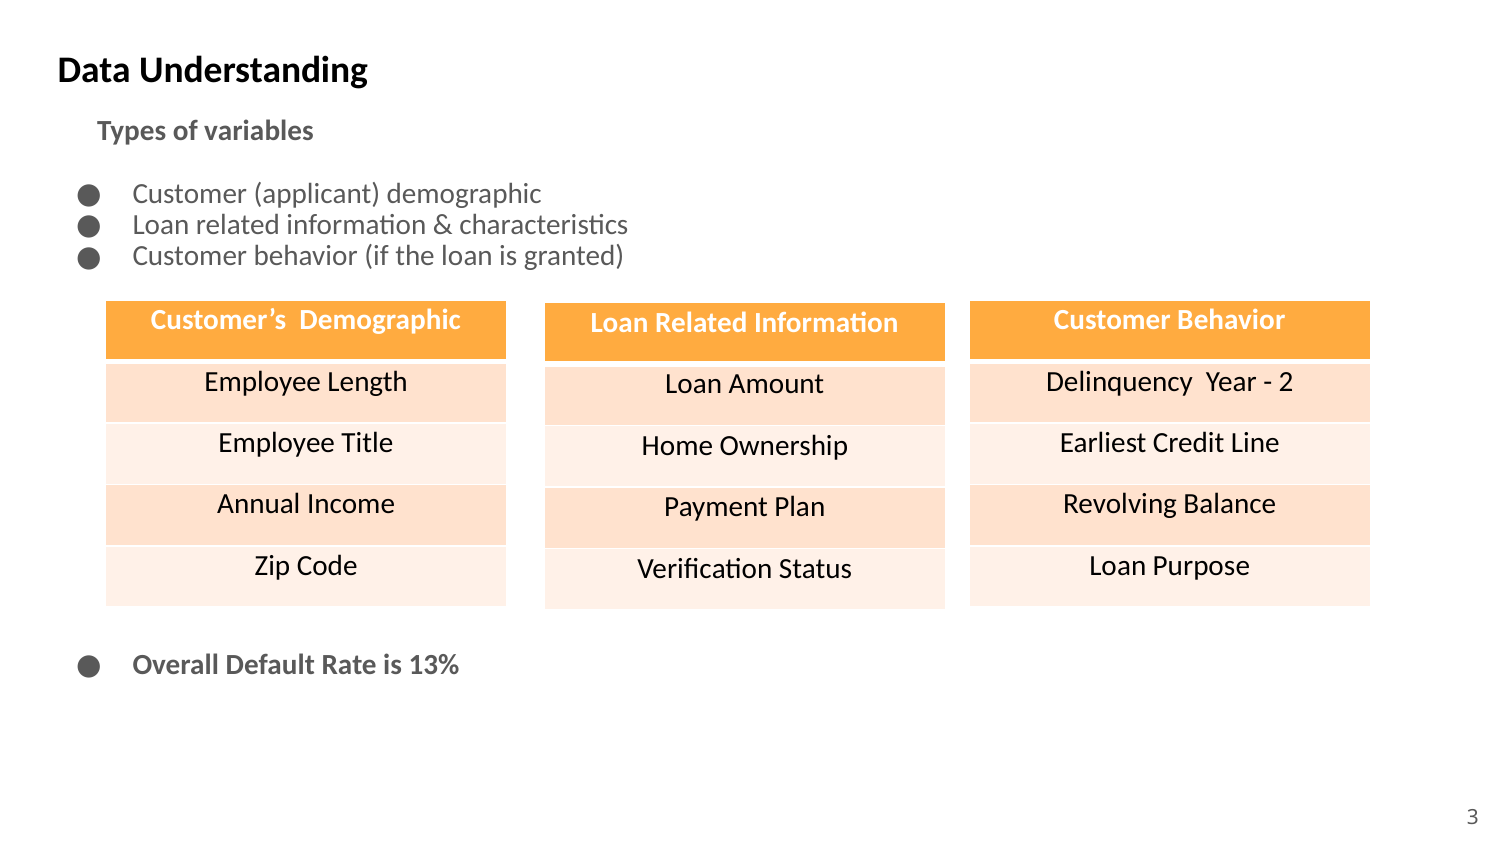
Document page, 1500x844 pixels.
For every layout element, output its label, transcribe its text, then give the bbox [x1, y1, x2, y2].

table_header Customer Behavior [970, 301, 1370, 359]
table_cell Earliest Credit Line [970, 424, 1370, 484]
table_cell Employee Length [106, 364, 506, 422]
table_cell Delinquency Year - 2 [970, 364, 1370, 422]
table_cell Verification Status [545, 549, 945, 609]
slide_number 3 [1403, 789, 1494, 819]
table_cell Employee Title [106, 424, 506, 484]
table_cell Home Ownership [545, 426, 945, 486]
table_cell Annual Income [106, 485, 506, 545]
table_cell Loan Purpose [970, 547, 1370, 606]
list Types of variables Customer (applicant) demographic Loan related information & characteristics Customer behavior (if the loan is granted) Overall Default Rate is 13% [51, 109, 1449, 790]
table_cell Loan Amount [545, 367, 945, 425]
title Data Understanding [51, 44, 1449, 109]
table_cell Revolving Balance [970, 485, 1370, 545]
table_cell Zip Code [106, 547, 506, 606]
table_header Loan Related Information [545, 303, 945, 361]
table_cell Payment Plan [545, 488, 945, 548]
table_header Customer’s Demographic [106, 301, 506, 359]
